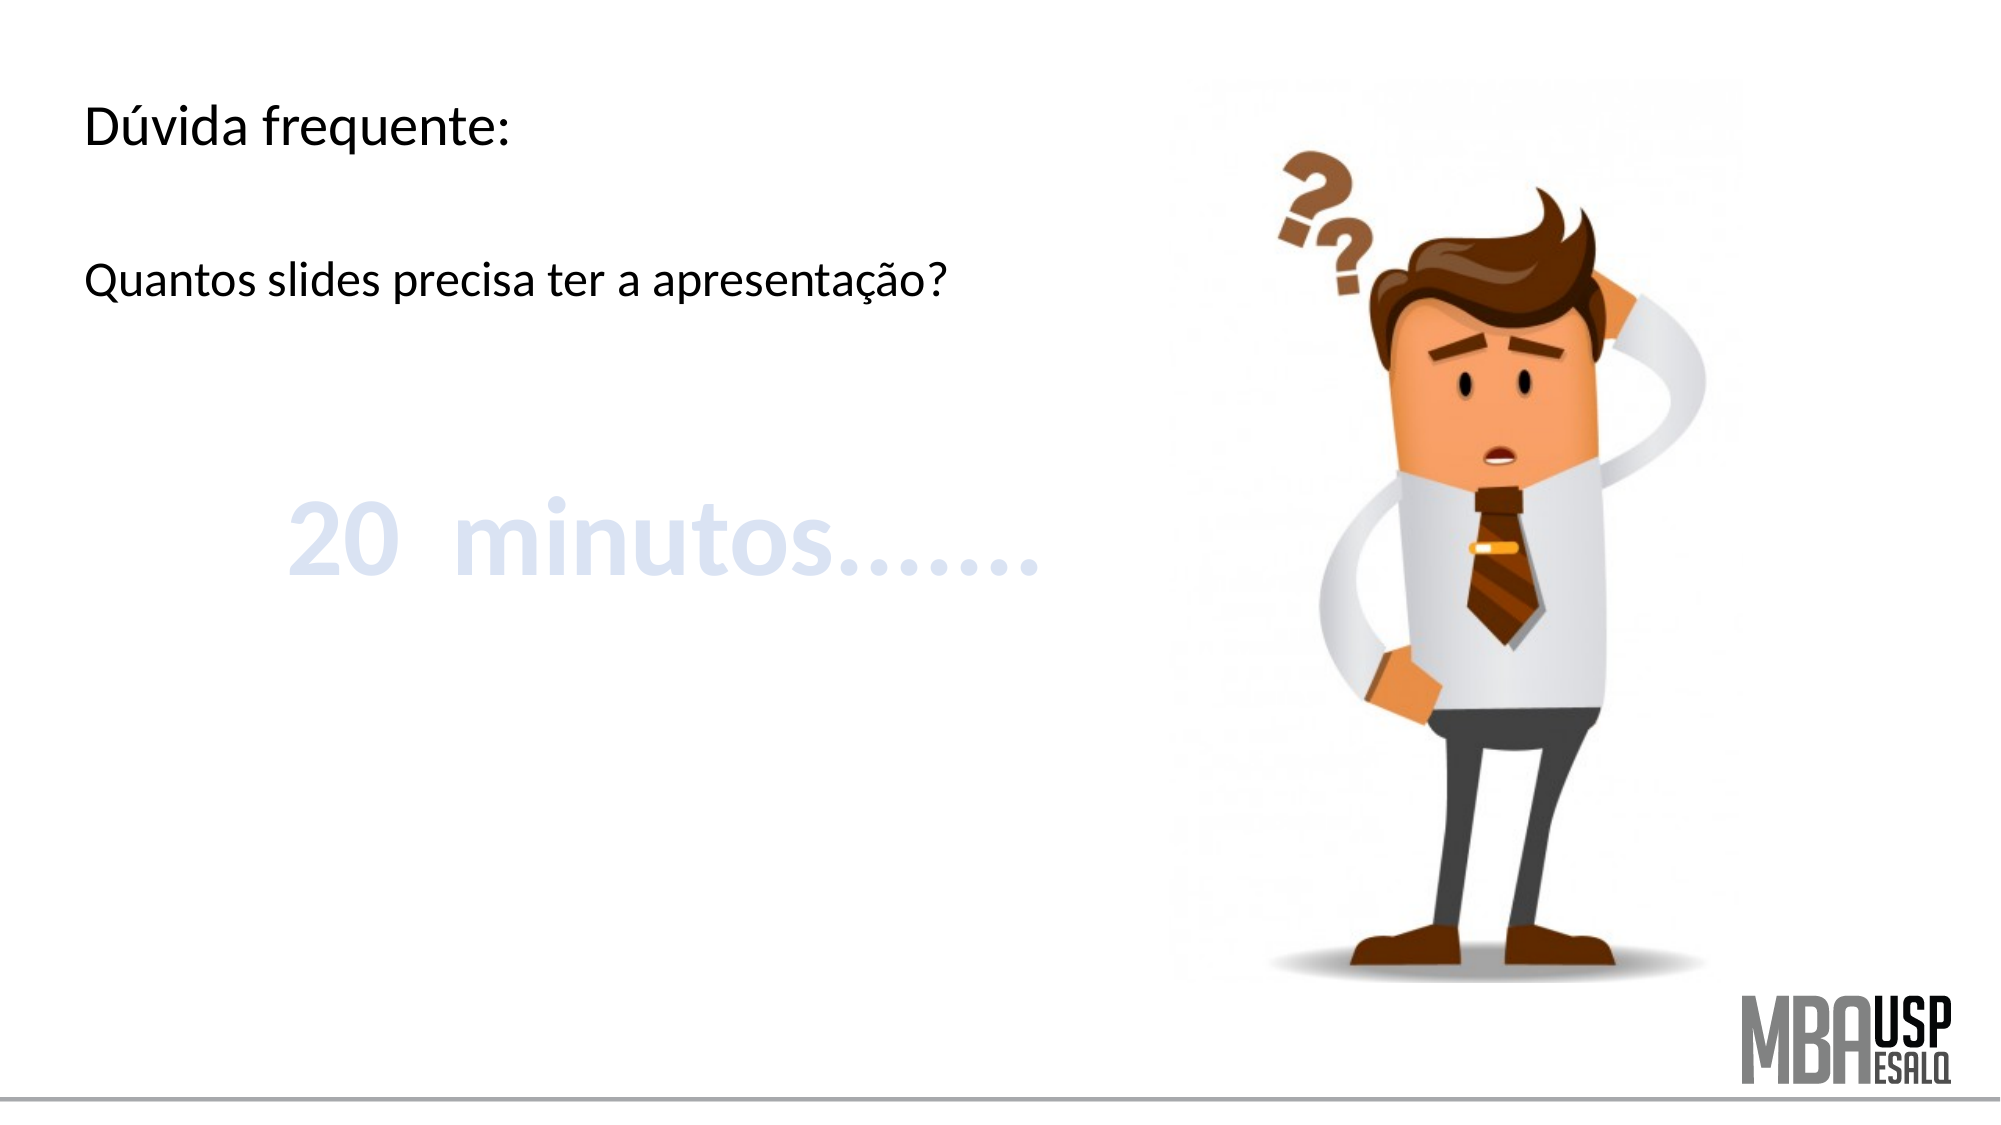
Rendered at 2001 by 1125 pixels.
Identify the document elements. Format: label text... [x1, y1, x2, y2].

text_box Dúvida frequente: [70, 79, 1169, 165]
text_box Quantos slides precisa ter a apresentação? [70, 239, 1169, 314]
text_box 20 minutos....... [271, 455, 1061, 606]
picture [0, 0, 2001, 1125]
